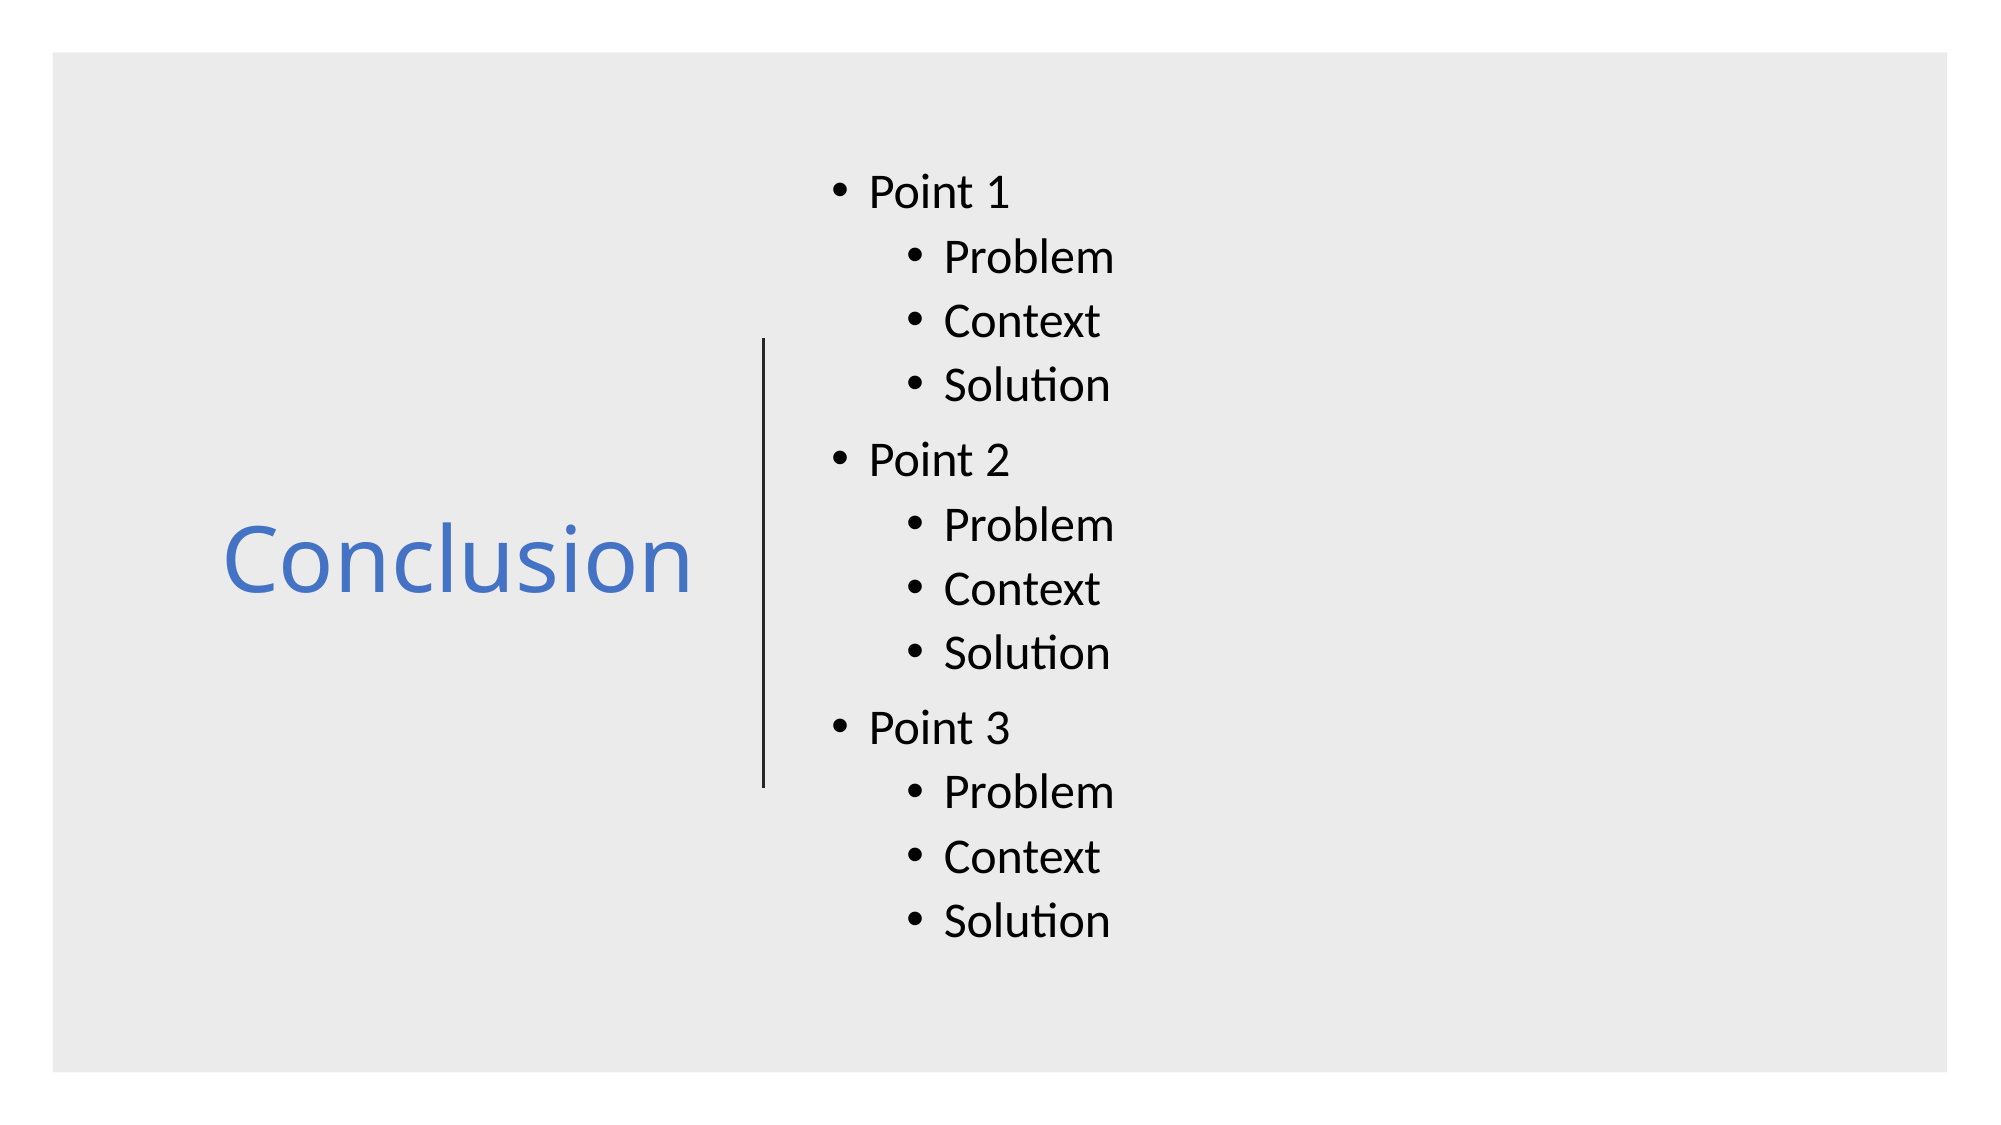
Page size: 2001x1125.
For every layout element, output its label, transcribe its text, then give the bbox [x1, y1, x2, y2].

title Conclusion [137, 158, 711, 967]
list Point 1 Problem Context Solution Point 2 Problem Context Solution Point 3 Problem Context Solution [816, 158, 1863, 967]
text_box [52, 51, 1948, 1073]
